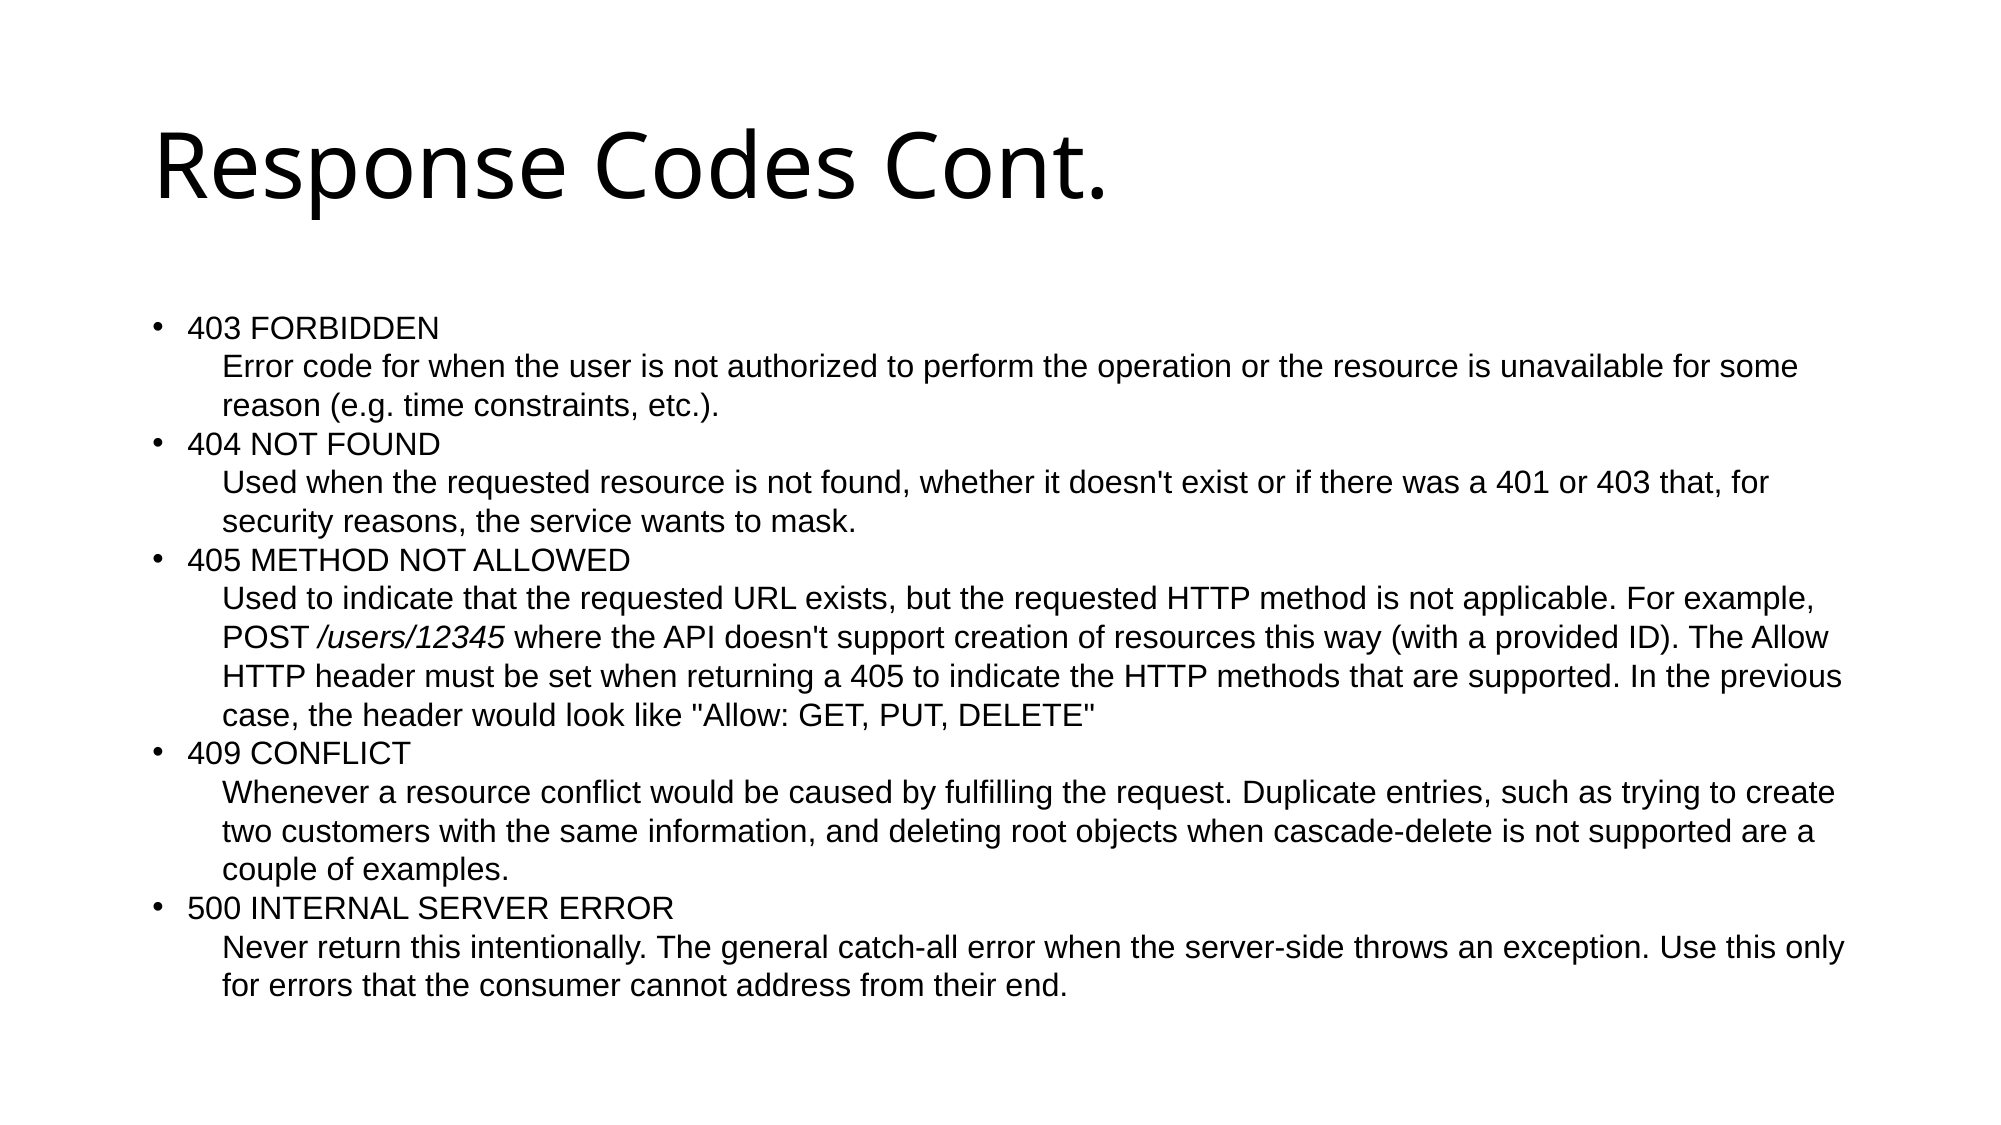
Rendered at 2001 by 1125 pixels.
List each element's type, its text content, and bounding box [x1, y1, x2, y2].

list 403 FORBIDDEN Error code for when the user is not authorized to perform the operation or the resource is unavailable for some reason (e.g. time constraints, etc.). 404 NOT FOUND Used when the requested resource is not found, whether it doesn't exist or if there was a 401 or 403 that, for security reasons, the service wants to mask. 405 METHOD NOT ALLOWED Used to indicate that the requested URL exists, but the requested HTTP method is not applicable. For example, POST /users/12345 where the API doesn't support creation of resources this way (with a provided ID). The Allow HTTP header must be set when returning a 405 to indicate the HTTP methods that are supported. In the previous case, the header would look like "Allow: GET, PUT, DELETE" 409 CONFLICT Whenever a resource conflict would be caused by fulfilling the request. Duplicate entries, such as trying to create two customers with the same information, and deleting root objects when cascade-delete is not supported are a couple of examples. 500 INTERNAL SERVER ERROR Never return this intentionally. The general catch-all error when the server-side throws an exception. Use this only for errors that the consumer cannot address from their end. [137, 299, 1863, 1014]
title Response Codes Cont. [137, 59, 1863, 278]
